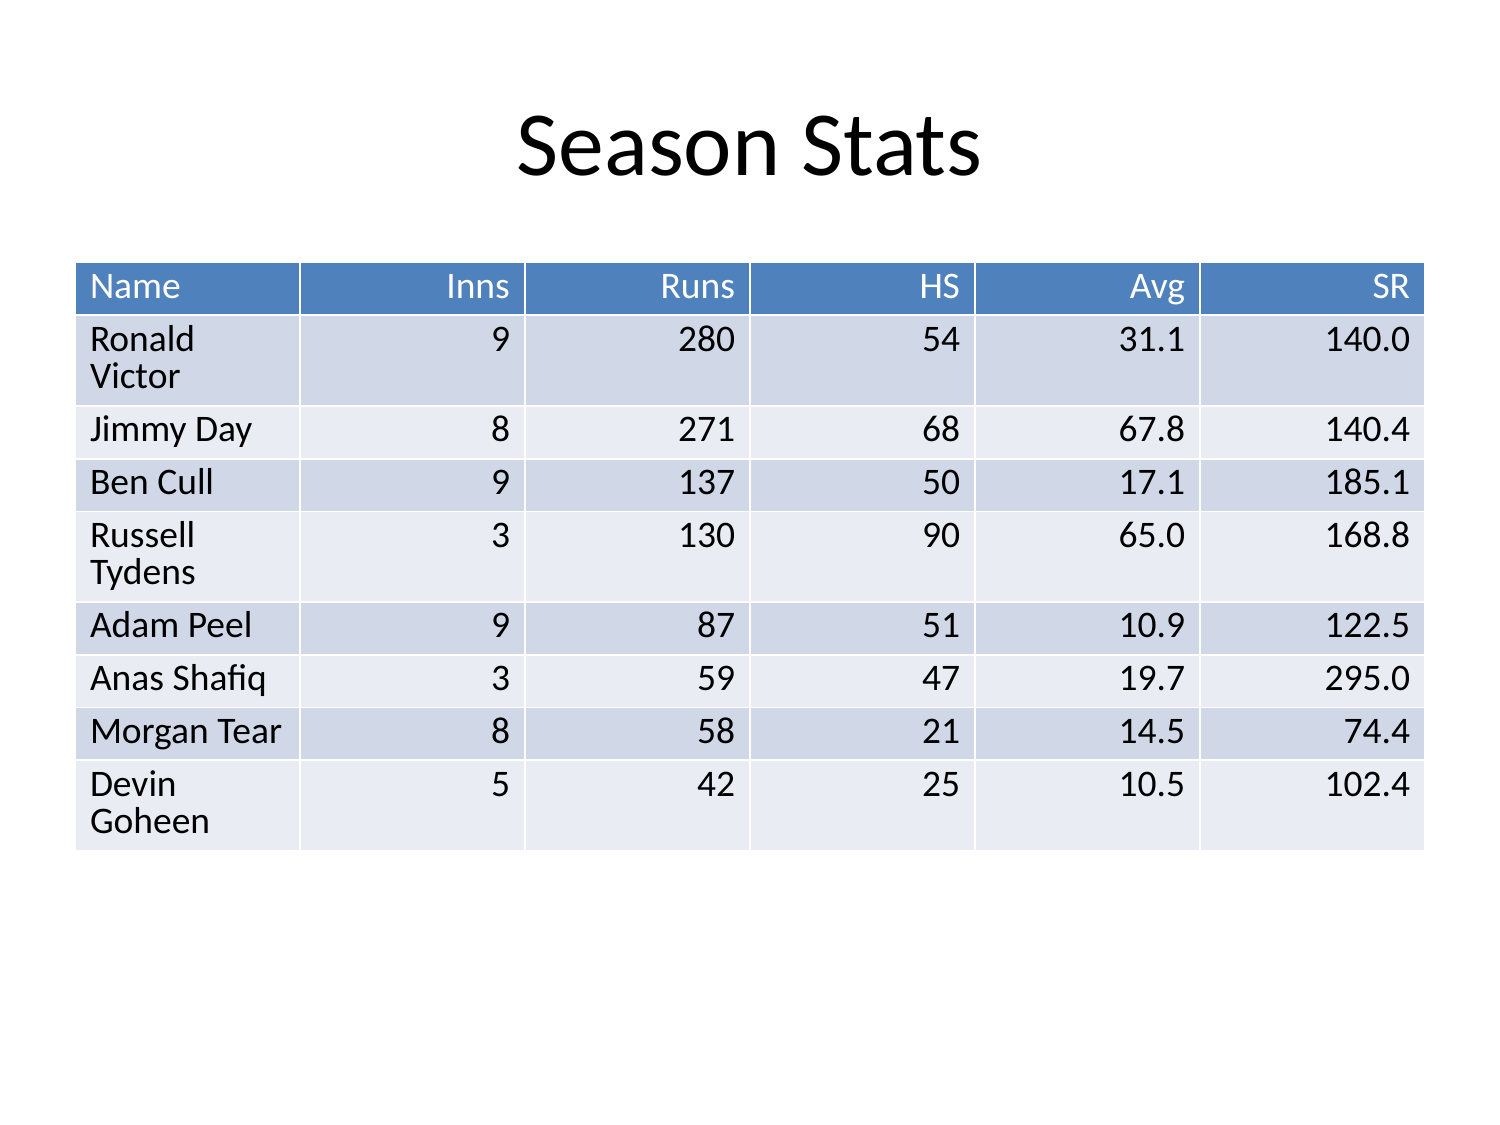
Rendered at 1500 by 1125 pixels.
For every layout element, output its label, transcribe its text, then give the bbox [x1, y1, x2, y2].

table_cell Adam Peel [76, 603, 299, 654]
table_cell 50 [751, 460, 974, 511]
table_header Name [76, 263, 299, 314]
table_header Runs [526, 263, 749, 314]
table_cell Jimmy Day [76, 407, 299, 458]
table_cell 90 [751, 512, 974, 601]
title Season Stats [75, 45, 1425, 233]
table_cell 51 [751, 603, 974, 654]
table_cell 130 [526, 512, 749, 601]
table_cell 9 [301, 460, 524, 511]
table_cell 74.4 [1201, 708, 1424, 759]
table_cell Morgan Tear [76, 708, 299, 759]
table_cell 140.0 [1201, 316, 1424, 405]
table_header Avg [976, 263, 1199, 314]
table_cell 122.5 [1201, 603, 1424, 654]
table_header SR [1201, 263, 1424, 314]
table_cell 5 [301, 761, 524, 850]
table_cell 137 [526, 460, 749, 511]
table_cell 25 [751, 761, 974, 850]
table_cell 47 [751, 656, 974, 707]
table_cell Russell Tydens [76, 512, 299, 601]
table_cell 9 [301, 316, 524, 405]
table_cell 31.1 [976, 316, 1199, 405]
table_cell 67.8 [976, 407, 1199, 458]
table_cell 17.1 [976, 460, 1199, 511]
table_cell Anas Shafiq [76, 656, 299, 707]
table_cell 14.5 [976, 708, 1199, 759]
table_cell 185.1 [1201, 460, 1424, 511]
table_cell 42 [526, 761, 749, 850]
table_cell 68 [751, 407, 974, 458]
table_cell Ben Cull [76, 460, 299, 511]
table_cell Devin Goheen [76, 761, 299, 850]
table_cell 87 [526, 603, 749, 654]
table_cell 9 [301, 603, 524, 654]
table_cell 21 [751, 708, 974, 759]
table_cell Ronald Victor [76, 316, 299, 405]
table_cell 3 [301, 512, 524, 601]
table_cell 140.4 [1201, 407, 1424, 458]
table_header HS [751, 263, 974, 314]
table_cell 10.5 [976, 761, 1199, 850]
table_cell 168.8 [1201, 512, 1424, 601]
table_cell 8 [301, 407, 524, 458]
table_cell 65.0 [976, 512, 1199, 601]
table_header Inns [301, 263, 524, 314]
table_cell 3 [301, 656, 524, 707]
table_cell 54 [751, 316, 974, 405]
table_cell 59 [526, 656, 749, 707]
table_cell 295.0 [1201, 656, 1424, 707]
table_cell 10.9 [976, 603, 1199, 654]
table_cell 58 [526, 708, 749, 759]
table_cell 8 [301, 708, 524, 759]
table_cell 280 [526, 316, 749, 405]
table_cell 271 [526, 407, 749, 458]
table_cell 19.7 [976, 656, 1199, 707]
table_cell 102.4 [1201, 761, 1424, 850]
